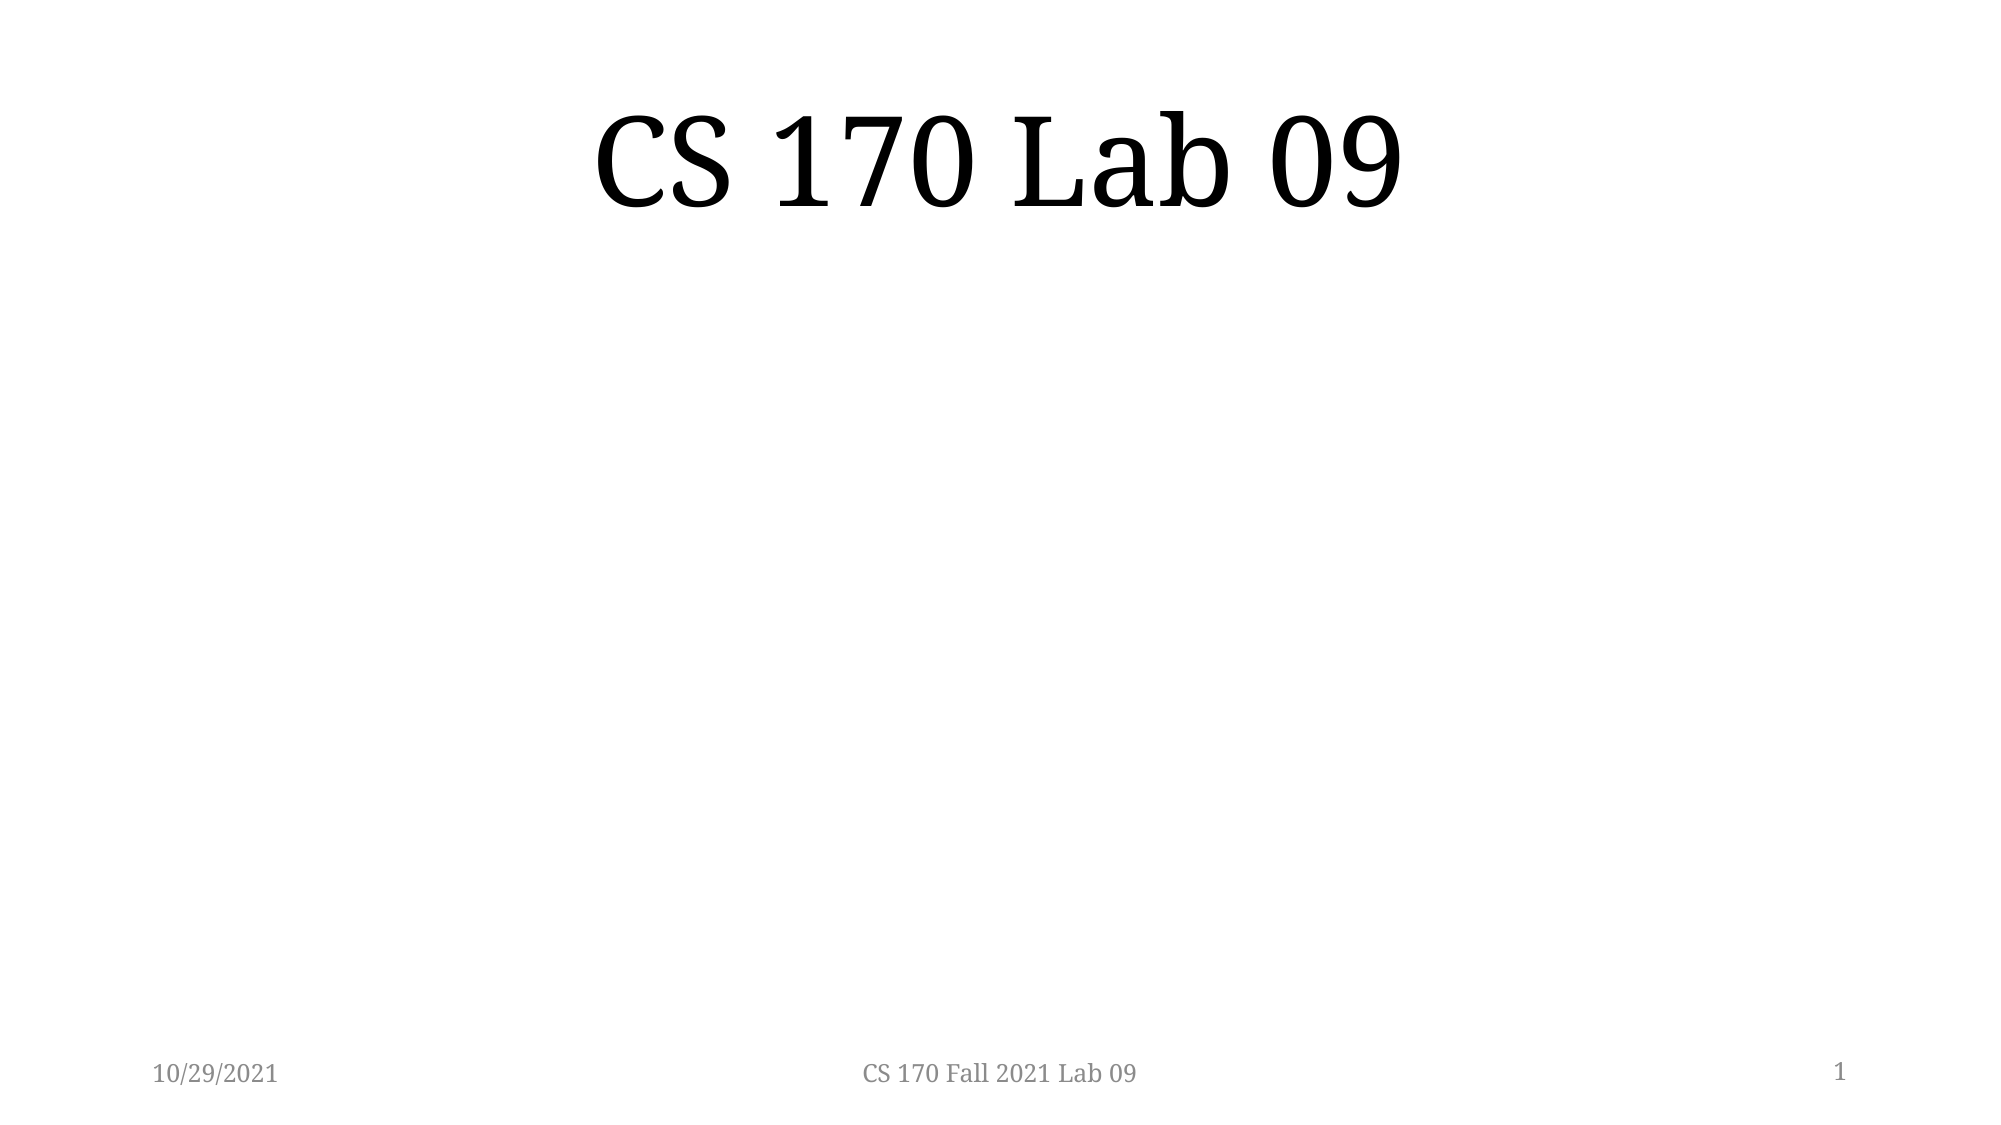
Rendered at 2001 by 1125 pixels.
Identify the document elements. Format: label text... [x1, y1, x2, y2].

slide_number <number> [1412, 1042, 1863, 1103]
title CS 170 Lab 09 [249, 75, 1750, 241]
footer CS 170 Fall 2021 Lab 09 [662, 1042, 1338, 1103]
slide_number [137, 1042, 588, 1103]
